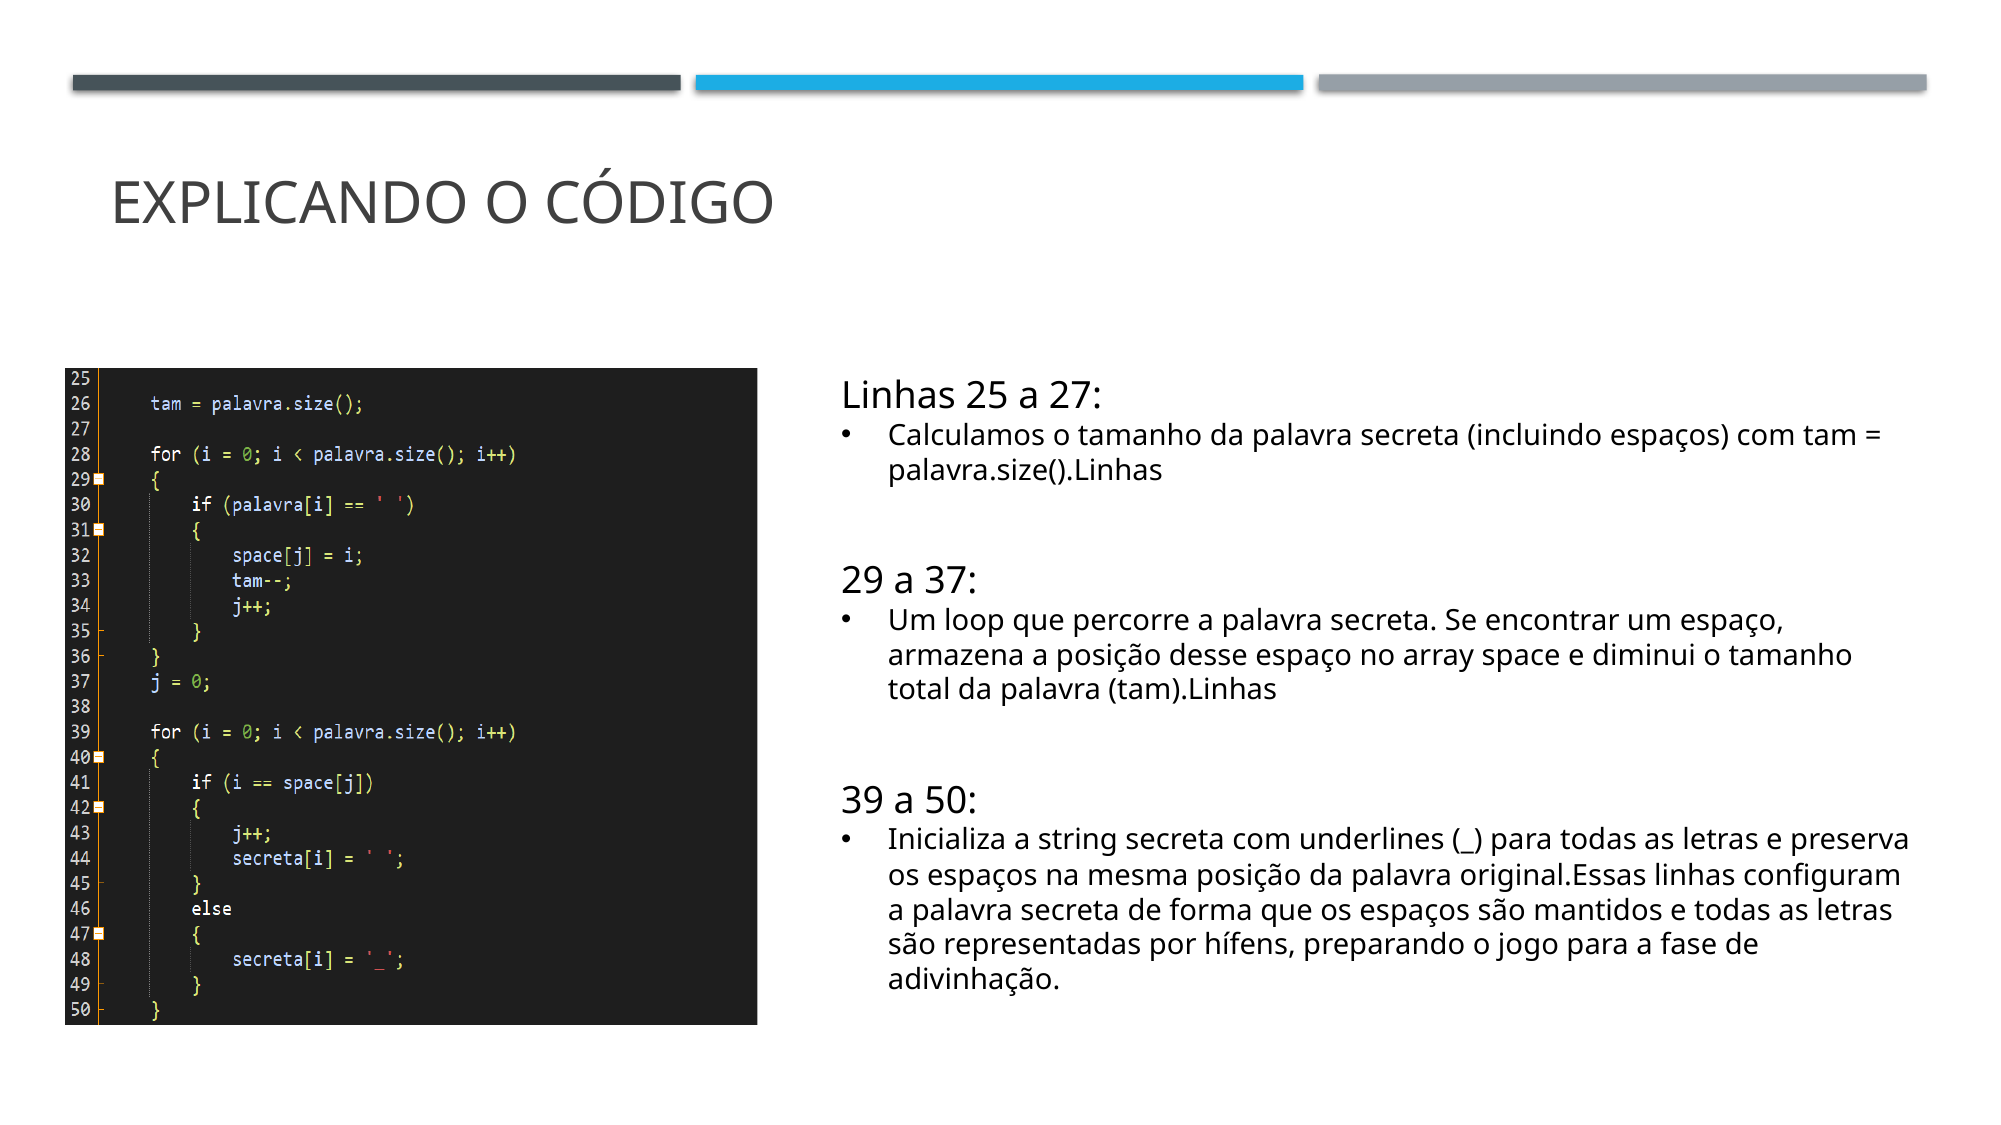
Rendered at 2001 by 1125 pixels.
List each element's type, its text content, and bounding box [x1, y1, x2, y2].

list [64, 368, 758, 1026]
text_box Linhas 25 a 27: Calculamos o tamanho da palavra secreta (incluindo espaços) com tam = palavra.size().Linhas 29 a 37: Um loop que percorre a palavra secreta. Se encontrar um espaço, armazena a posição desse espaço no array space e diminui o tamanho total da palavra (tam).Linhas 39 a 50: Inicializa a string secreta com underlines (_) para todas as letras e preserva os espaços na mesma posição da palavra original.Essas linhas configuram a palavra secreta de forma que os espaços são mantidos e todas as letras são representadas por hífens, preparando o jogo para a fase de adivinhação. [826, 363, 1935, 1003]
title Explicando o código [95, 115, 1905, 243]
